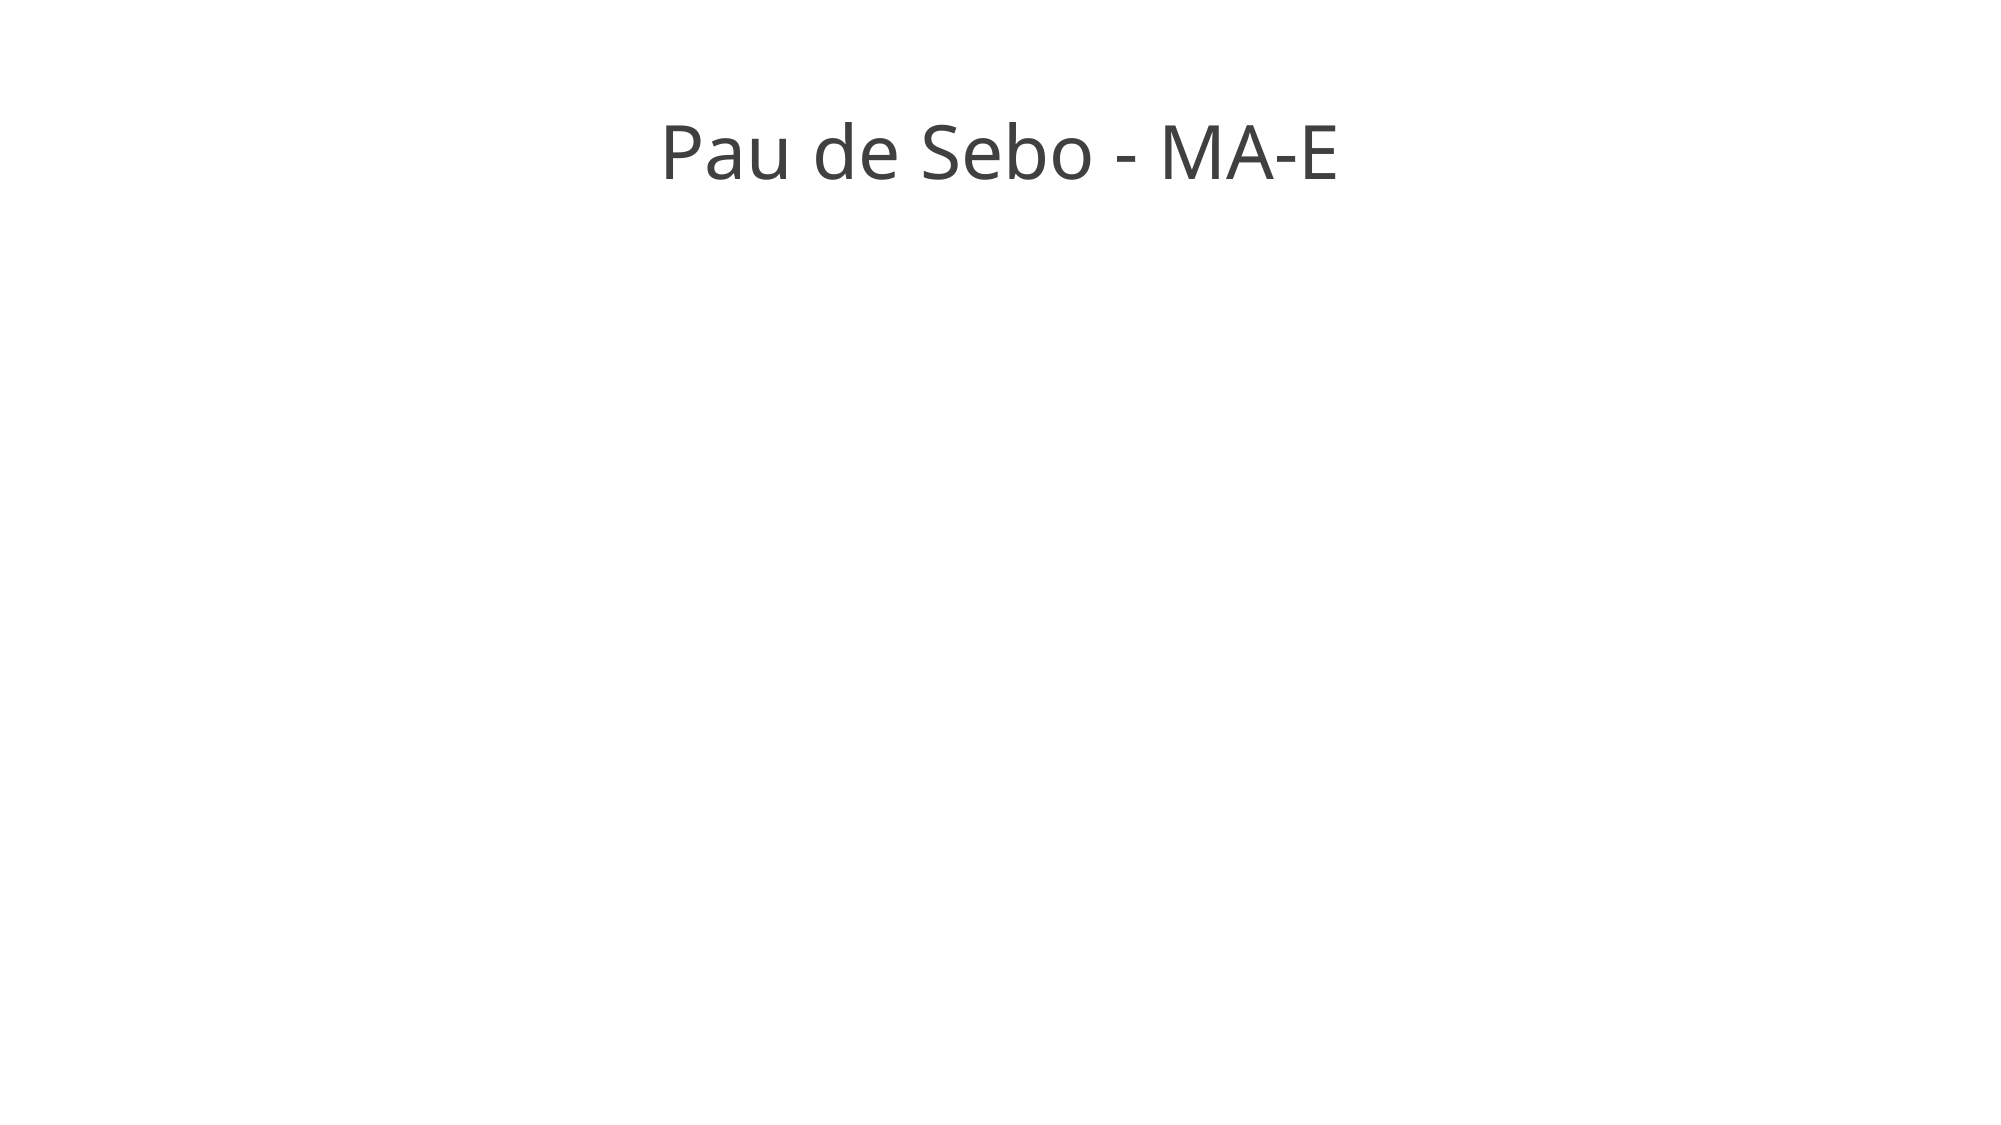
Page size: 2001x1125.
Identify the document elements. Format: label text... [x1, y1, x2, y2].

text_box Pau de Sebo - MA-E [0, 67, 2000, 232]
